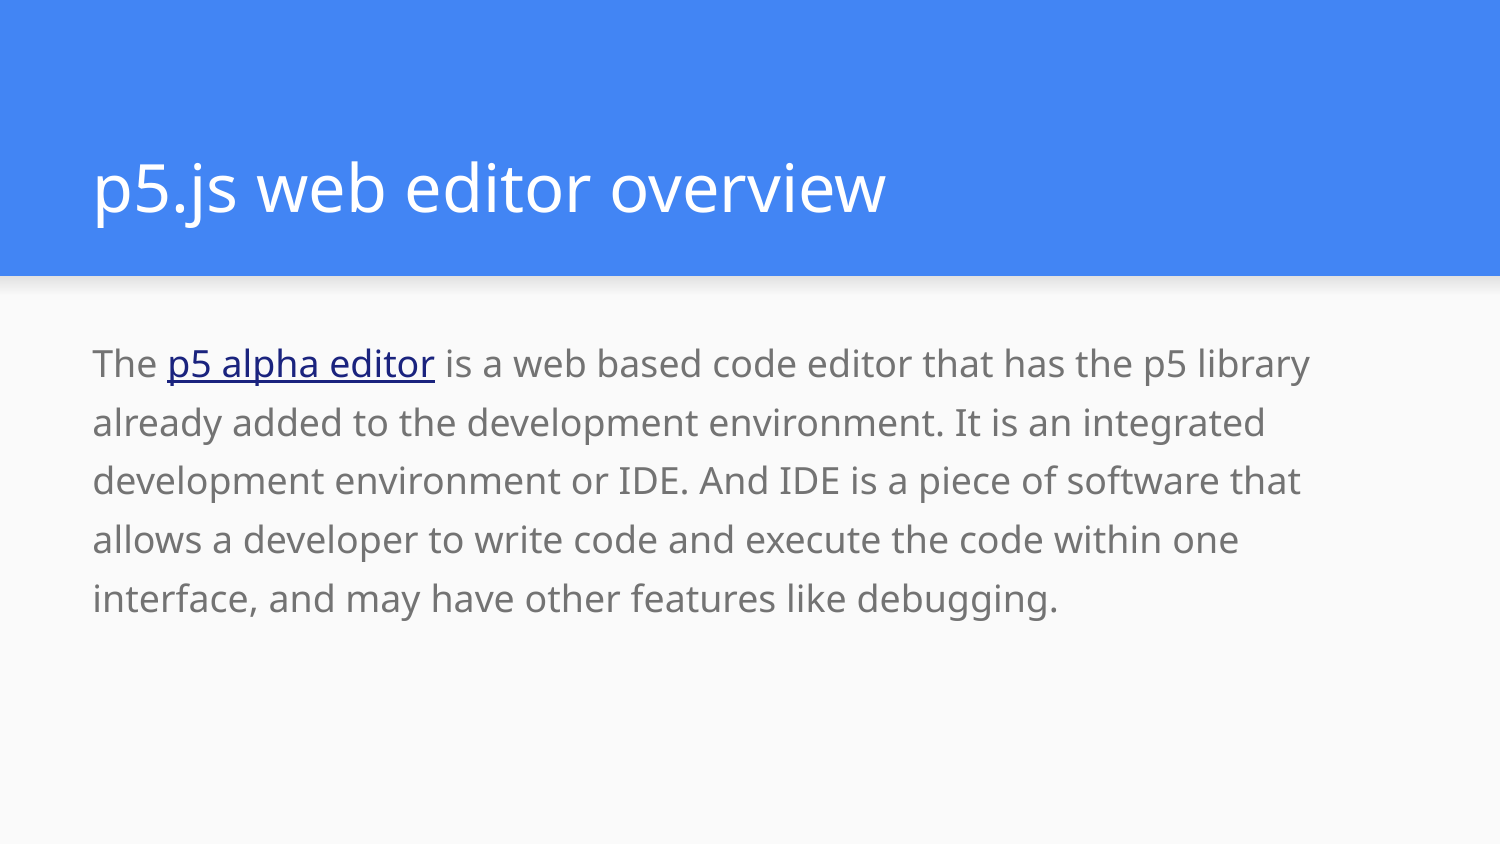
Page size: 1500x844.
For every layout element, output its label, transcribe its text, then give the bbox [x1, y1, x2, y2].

list The p5 alpha editor is a web based code editor that has the p5 library already added to the development environment. It is an integrated development environment or IDE. And IDE is a piece of software that allows a developer to write code and execute the code within one interface, and may have other features like debugging. [77, 314, 1427, 760]
title p5.js web editor overview [77, 121, 1427, 248]
